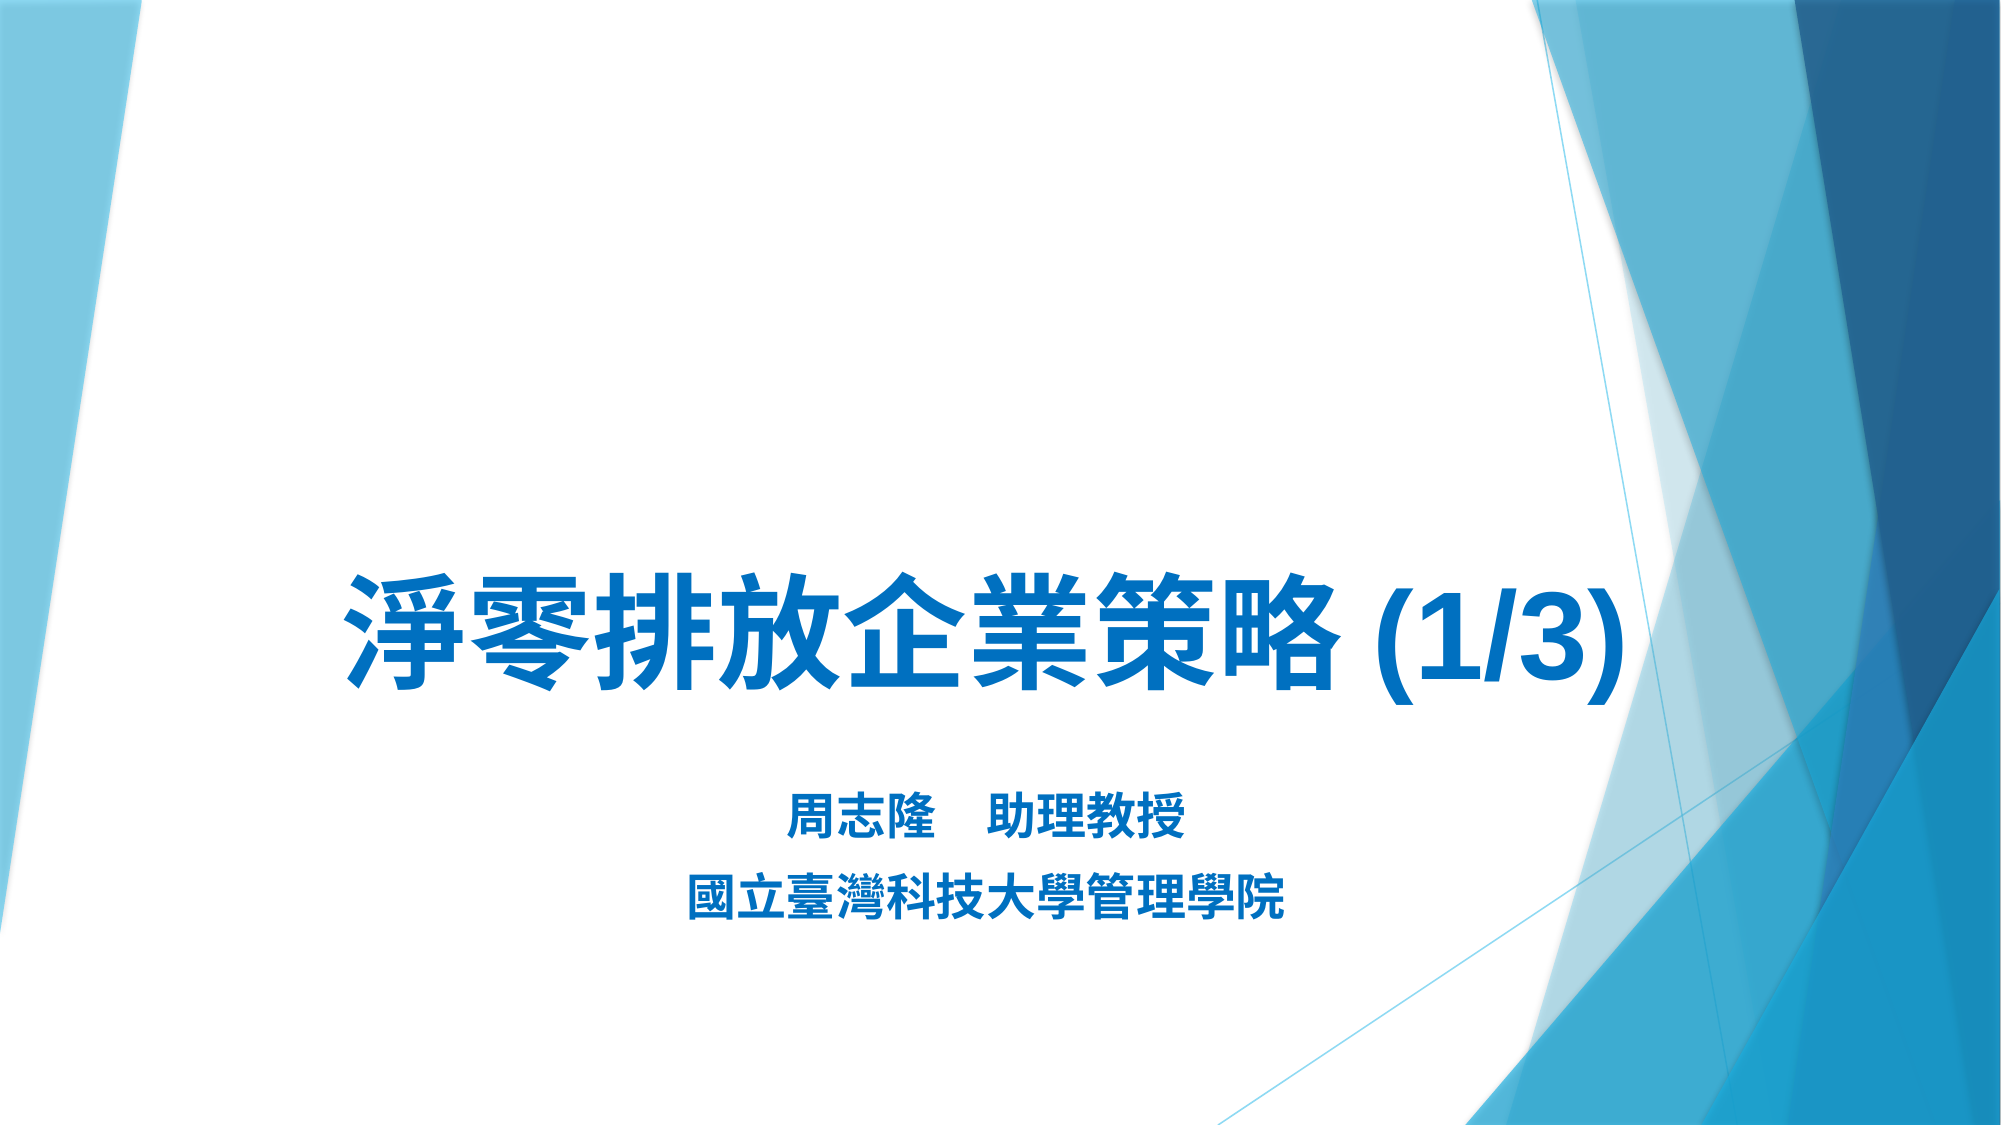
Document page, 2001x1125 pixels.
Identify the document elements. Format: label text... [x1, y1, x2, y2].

title 淨零排放企業策略(1/3) [247, 200, 1725, 713]
subtitle 周志隆 助理教授 國立臺灣科技大學管理學院 [619, 776, 1353, 957]
